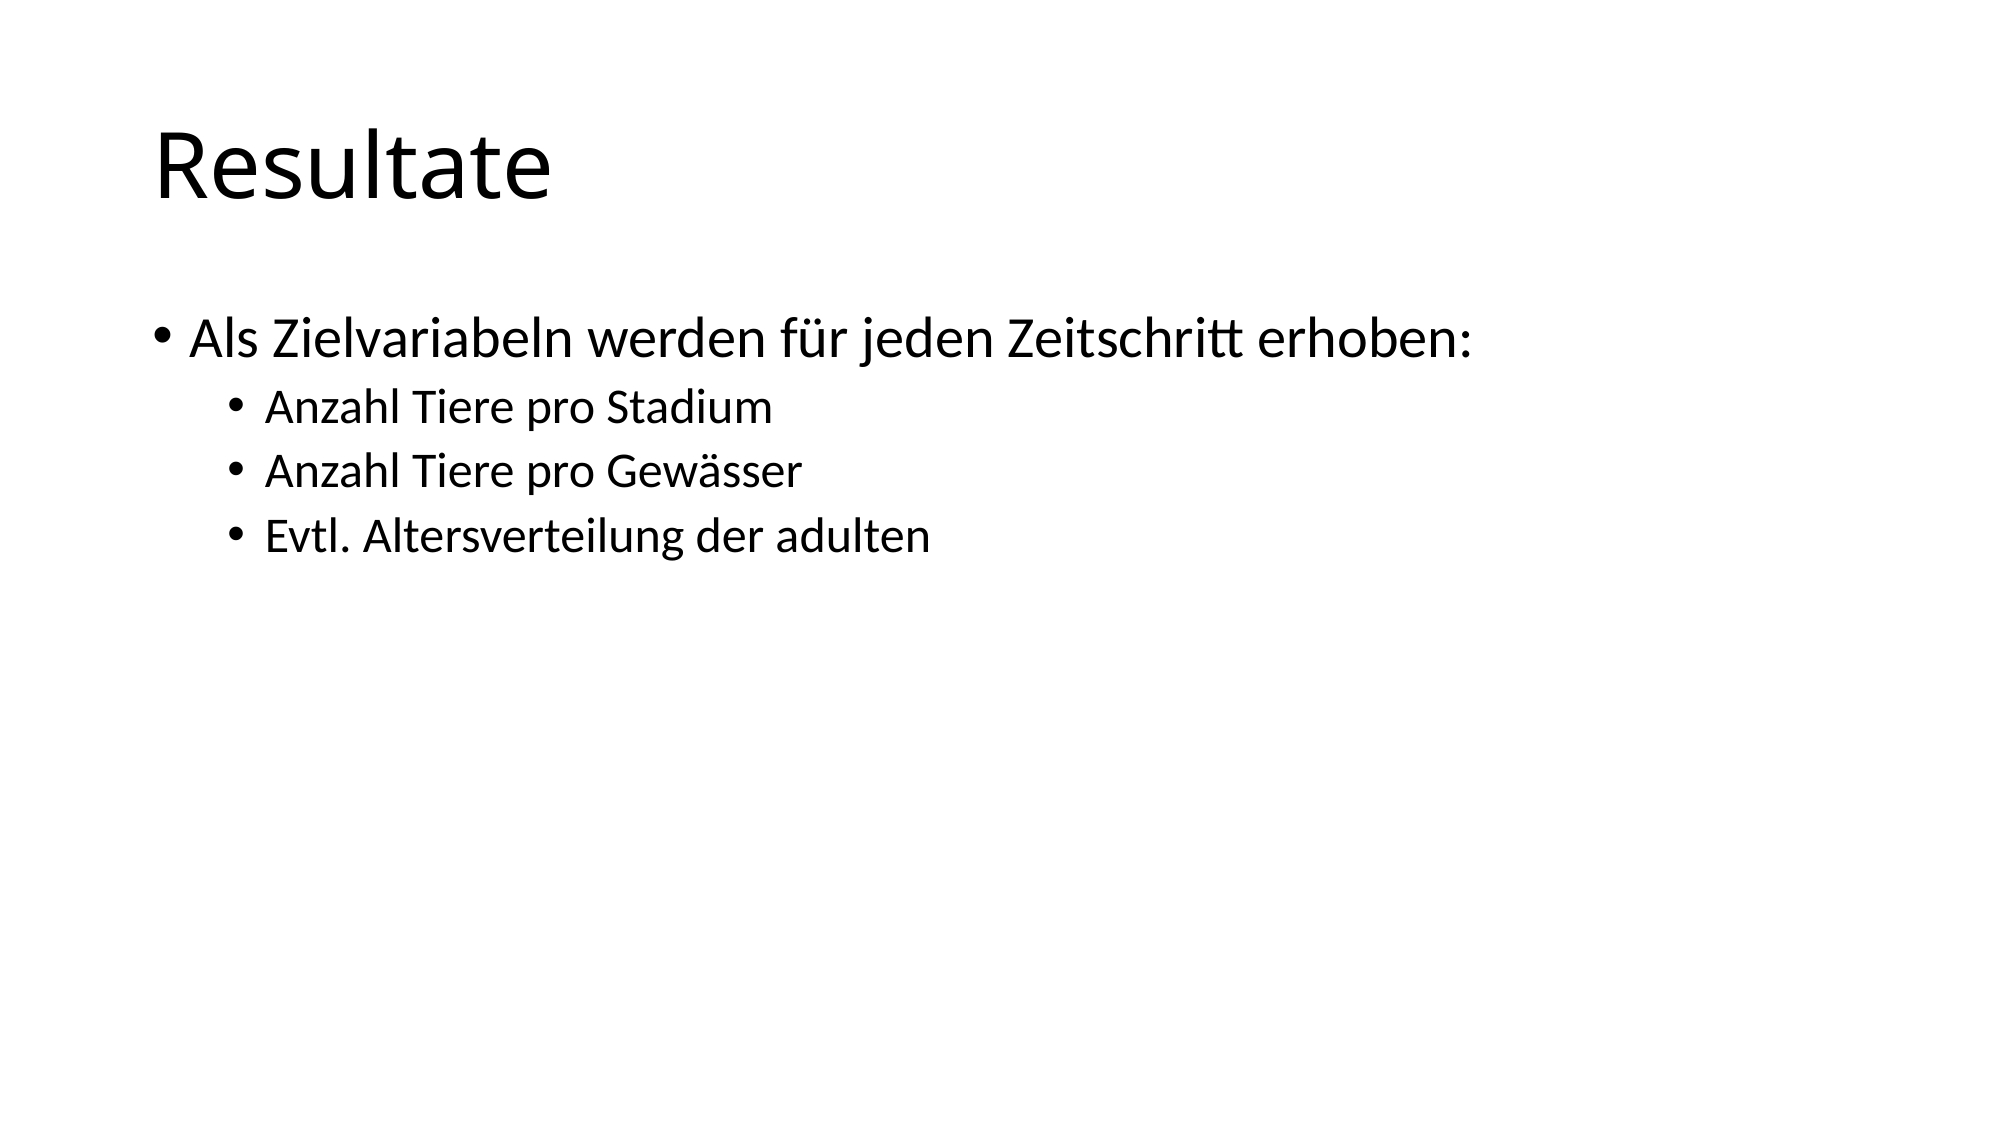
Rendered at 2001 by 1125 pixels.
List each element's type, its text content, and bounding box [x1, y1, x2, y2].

list Als Zielvariabeln werden für jeden Zeitschritt erhoben: Anzahl Tiere pro Stadium Anzahl Tiere pro Gewässer Evtl. Altersverteilung der adulten [137, 299, 1863, 1014]
title Resultate [137, 59, 1863, 278]
